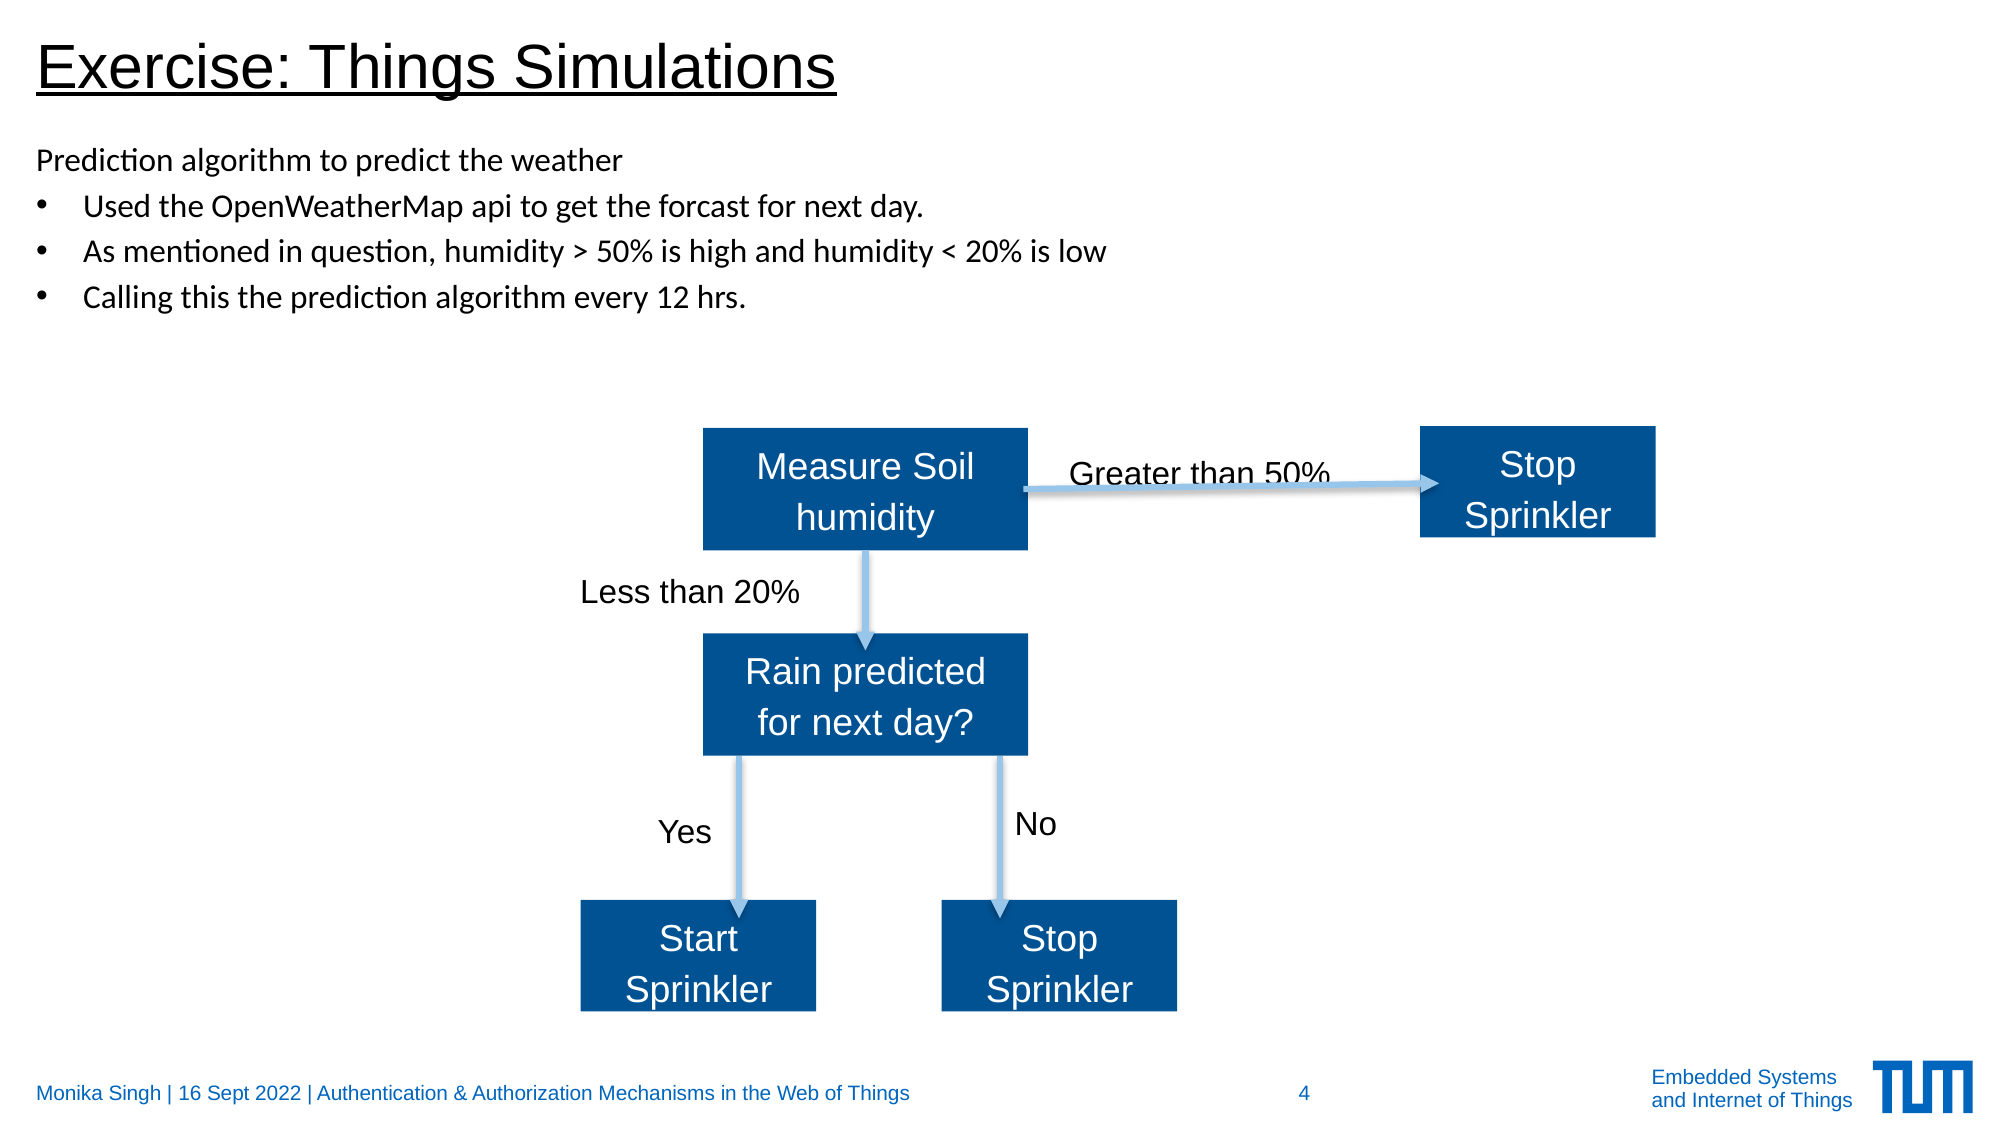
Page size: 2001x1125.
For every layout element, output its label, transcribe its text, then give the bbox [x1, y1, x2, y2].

slide_number 4 [1211, 1061, 1398, 1122]
text_box Rain predicted for next day? [701, 631, 1030, 758]
text_box No [1014, 796, 1089, 843]
title Exercise: Things Simulations [35, 34, 1968, 103]
footer Monika Singh | 16 Sept 2022 | Authentication & Authorization Mechanisms in the Web of Things [36, 1061, 1180, 1122]
text_box Stop Sprinkler [940, 898, 1179, 1013]
text_box Less than 20% [580, 564, 857, 611]
list Prediction algorithm to predict the weather Used the OpenWeatherMap api to get the forcast for next day. As mentioned in question, humidity > 50% is high and humidity < 20% is low Calling this the prediction algorithm every 12 hrs. [35, 132, 1968, 340]
text_box Greater than 50% [1068, 446, 1355, 481]
text_box Start Sprinkler [579, 898, 818, 1013]
text_box Stop Sprinkler [1418, 424, 1658, 540]
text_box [1023, 483, 1440, 490]
text_box Yes [657, 804, 732, 850]
text_box Measure Soil humidity [701, 426, 1030, 552]
